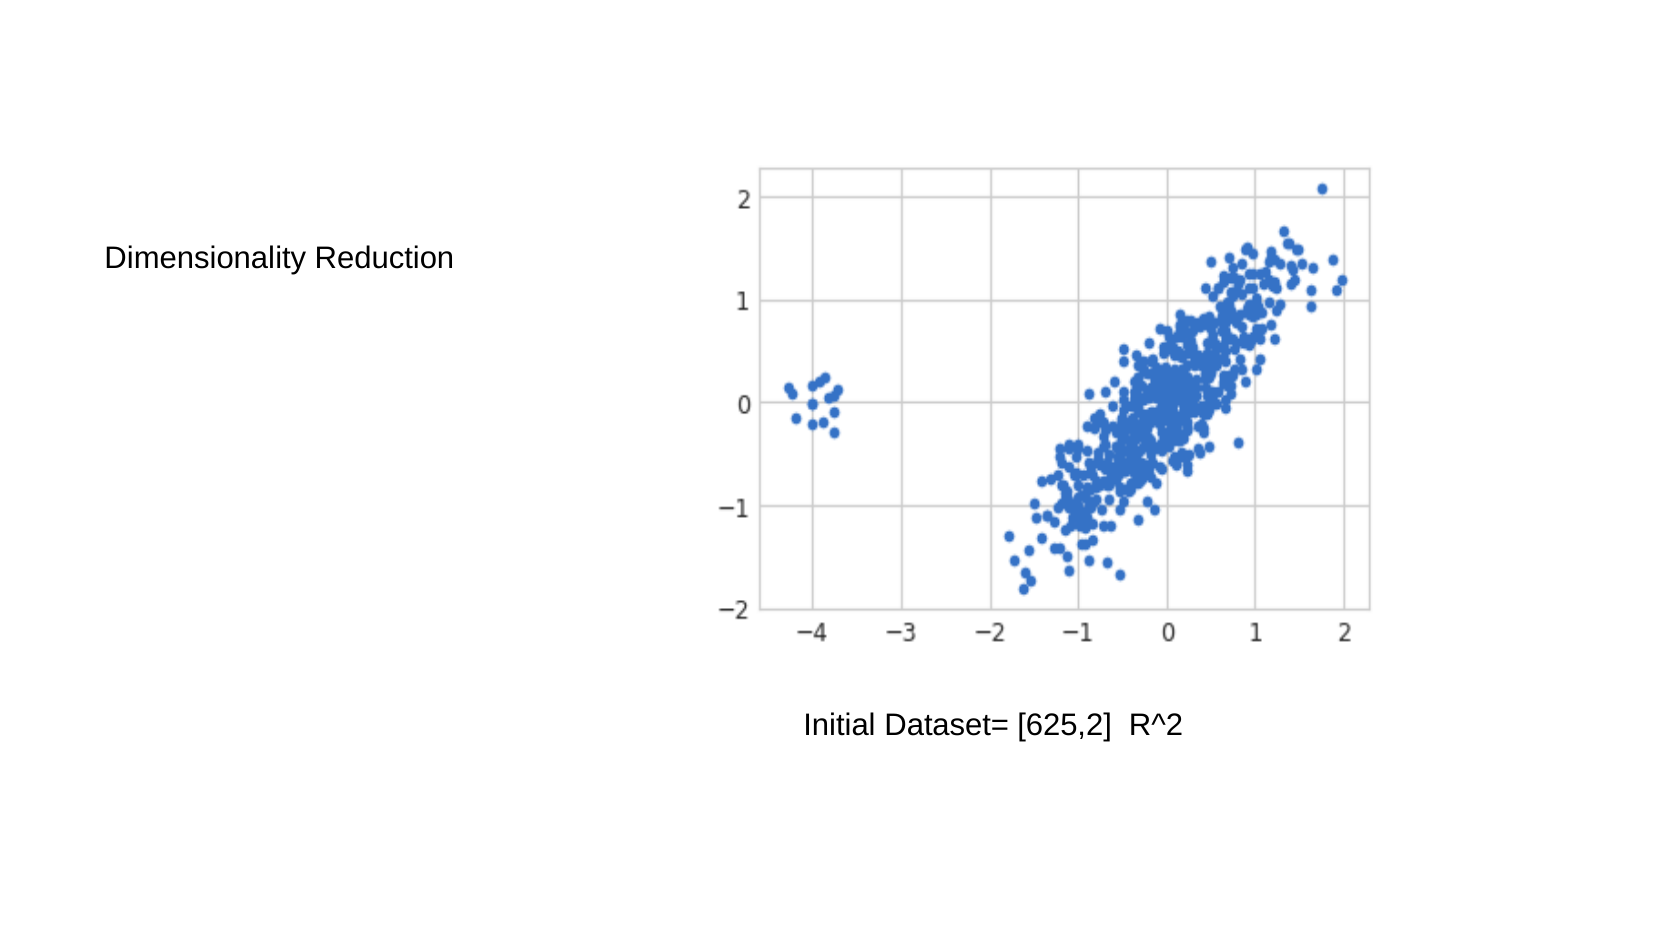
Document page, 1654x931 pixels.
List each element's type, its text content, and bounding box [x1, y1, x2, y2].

text_box Initial Dataset= [625,2] R^2 [788, 696, 1284, 747]
text_box Dimensionality Reduction [89, 230, 546, 280]
picture [703, 154, 1383, 662]
